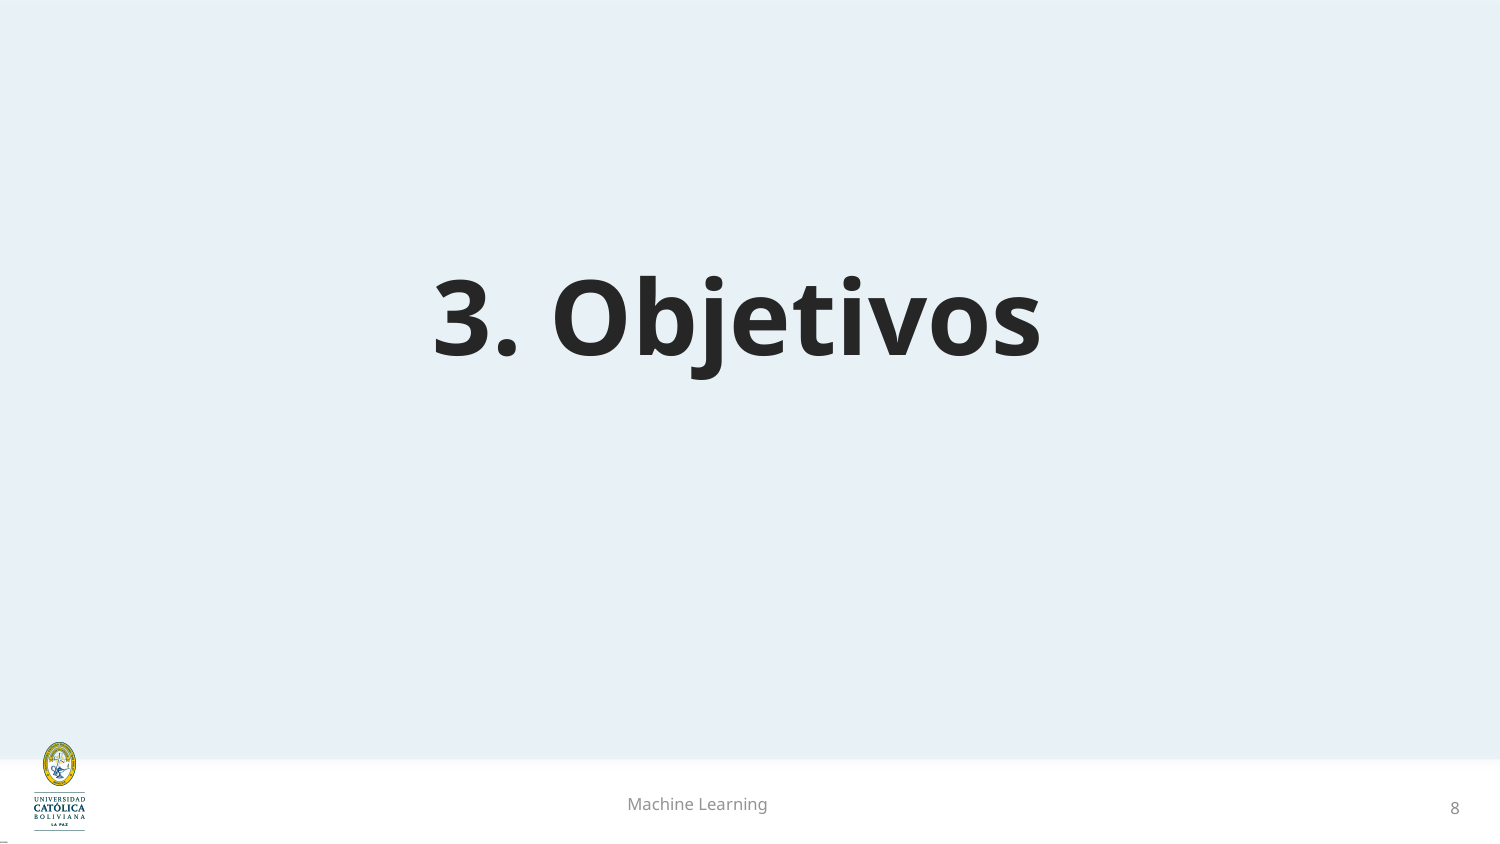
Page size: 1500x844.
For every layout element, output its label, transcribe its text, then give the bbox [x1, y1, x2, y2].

slide_number 8 [1137, 786, 1475, 832]
text_box [0, 0, 1500, 761]
text_box 3. Objetivos [178, 243, 1299, 384]
picture [13, 761, 105, 832]
